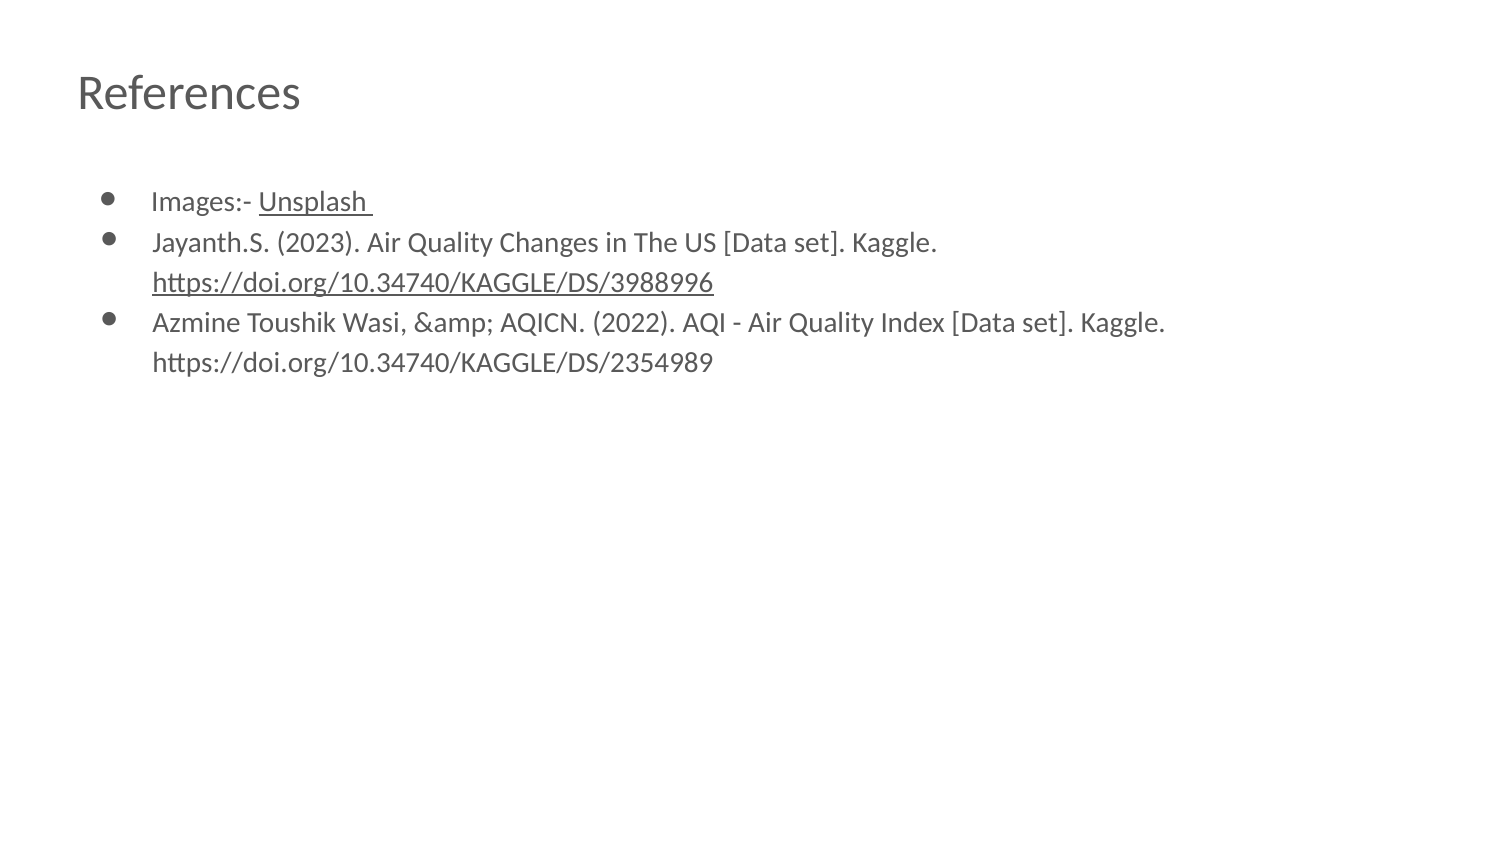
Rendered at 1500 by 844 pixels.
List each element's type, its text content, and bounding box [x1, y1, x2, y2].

text_box References [62, 44, 1438, 162]
text_box Images:- Unsplash Jayanth.S. (2023). Air Quality Changes in The US [Data set]. Kaggle. https://doi.org/10.34740/KAGGLE/DS/3988996 Azmine Toushik Wasi, &amp; AQICN. (2022). AQI - Air Quality Index [Data set]. Kaggle. https://doi.org/10.34740/KAGGLE/DS/2354989 [62, 162, 1438, 788]
